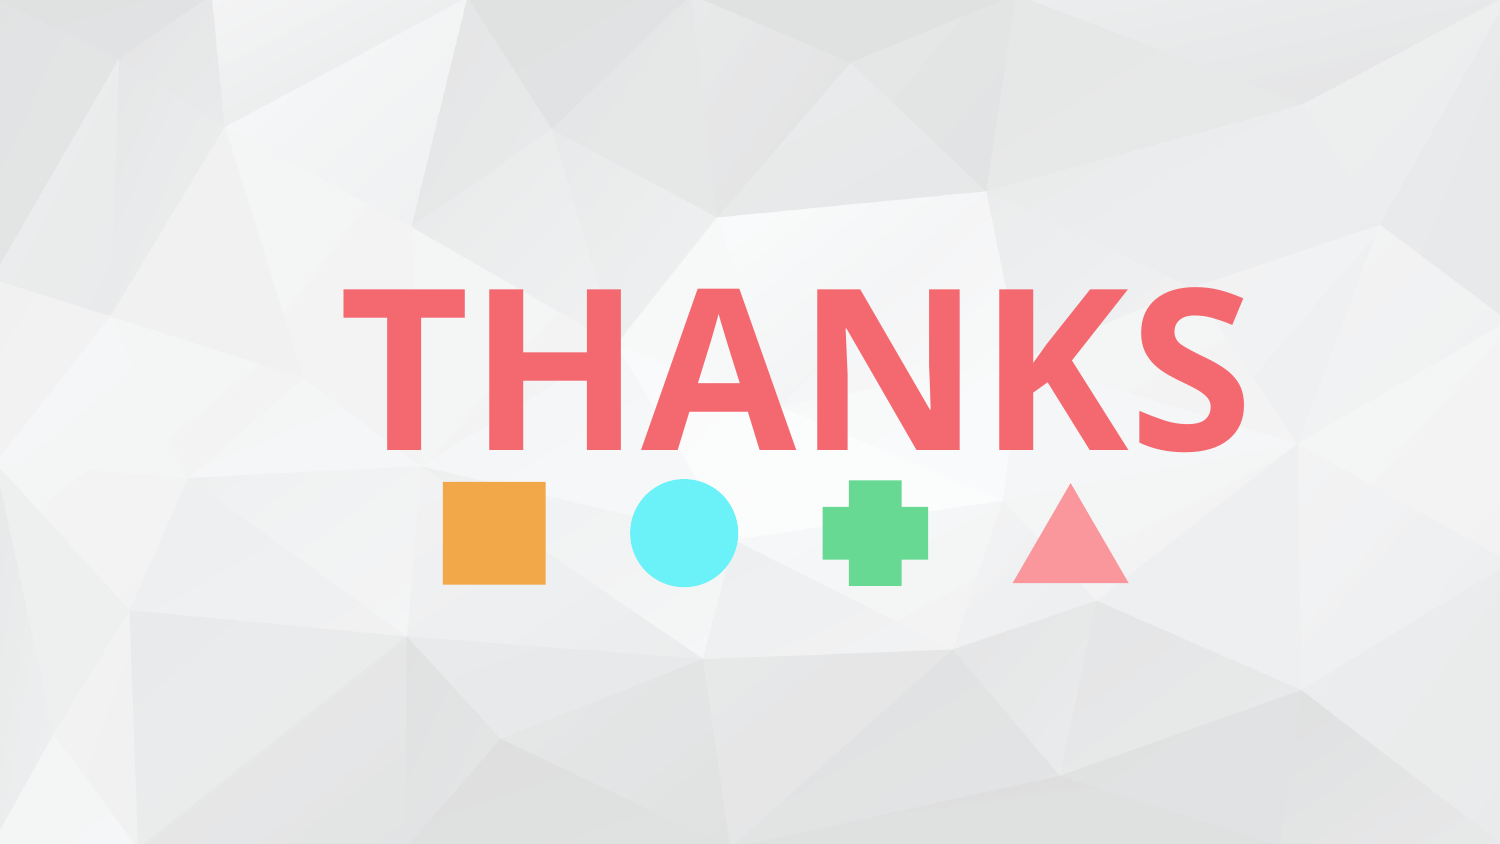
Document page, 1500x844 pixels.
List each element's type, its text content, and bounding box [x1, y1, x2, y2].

text_box THANKS [324, 218, 1341, 503]
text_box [442, 479, 1129, 588]
picture [0, 0, 1500, 844]
